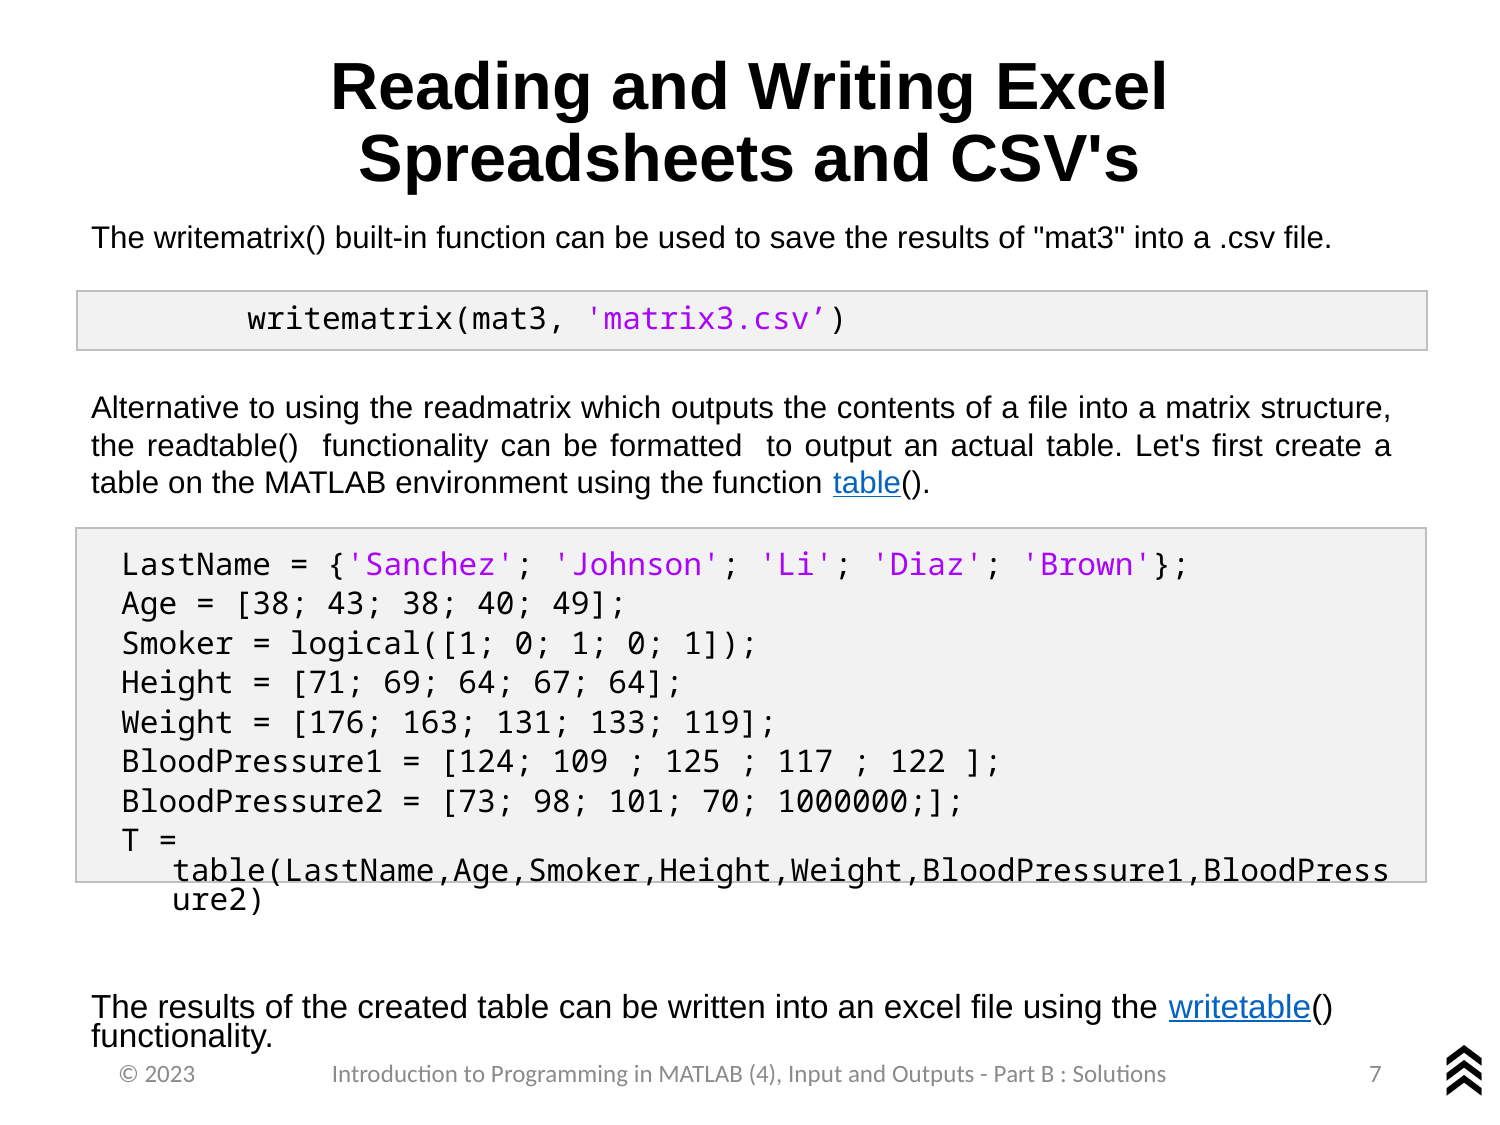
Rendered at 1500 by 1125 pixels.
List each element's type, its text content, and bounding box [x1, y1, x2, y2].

text_box [1410, 290, 1428, 351]
slide_number 7 [1059, 1042, 1397, 1103]
list The writematrix() built-in function can be used to save the results of "mat3" into a .csv file. writematrix(mat3, 'matrix3.csv’) Alternative to using the readmatrix which outputs the contents of a file into a matrix structure, the readtable() functionality can be formatted to output an actual table. Let's first create a table on the MATLAB environment using the function table(). LastName = {'Sanchez'; 'Johnson'; 'Li'; 'Diaz'; 'Brown'}; Age = [38; 43; 38; 40; 49]; Smoker = logical([1; 0; 1; 0; 1]); Height = [71; 69; 64; 67; 64]; Weight = [176; 163; 131; 133; 119]; BloodPressure1 = [124; 109 ; 125 ; 117 ; 122 ]; BloodPressure2 = [73; 98; 101; 70; 1000000;]; T = table(LastName,Age,Smoker,Height,Weight,BloodPressure1,BloodPressure2) The results of the created table can be written into an excel file using the writetable() functionality. [76, 209, 1410, 1048]
title Reading and Writing Excel Spreadsheets and CSV's [103, 59, 1397, 188]
slide_number © 2023 [103, 1042, 279, 1103]
text_box [1410, 527, 1427, 883]
picture [1434, 1040, 1494, 1100]
footer Introduction to Programming in MATLAB (4), Input and Outputs - Part B : Solutions [279, 1042, 1059, 1103]
